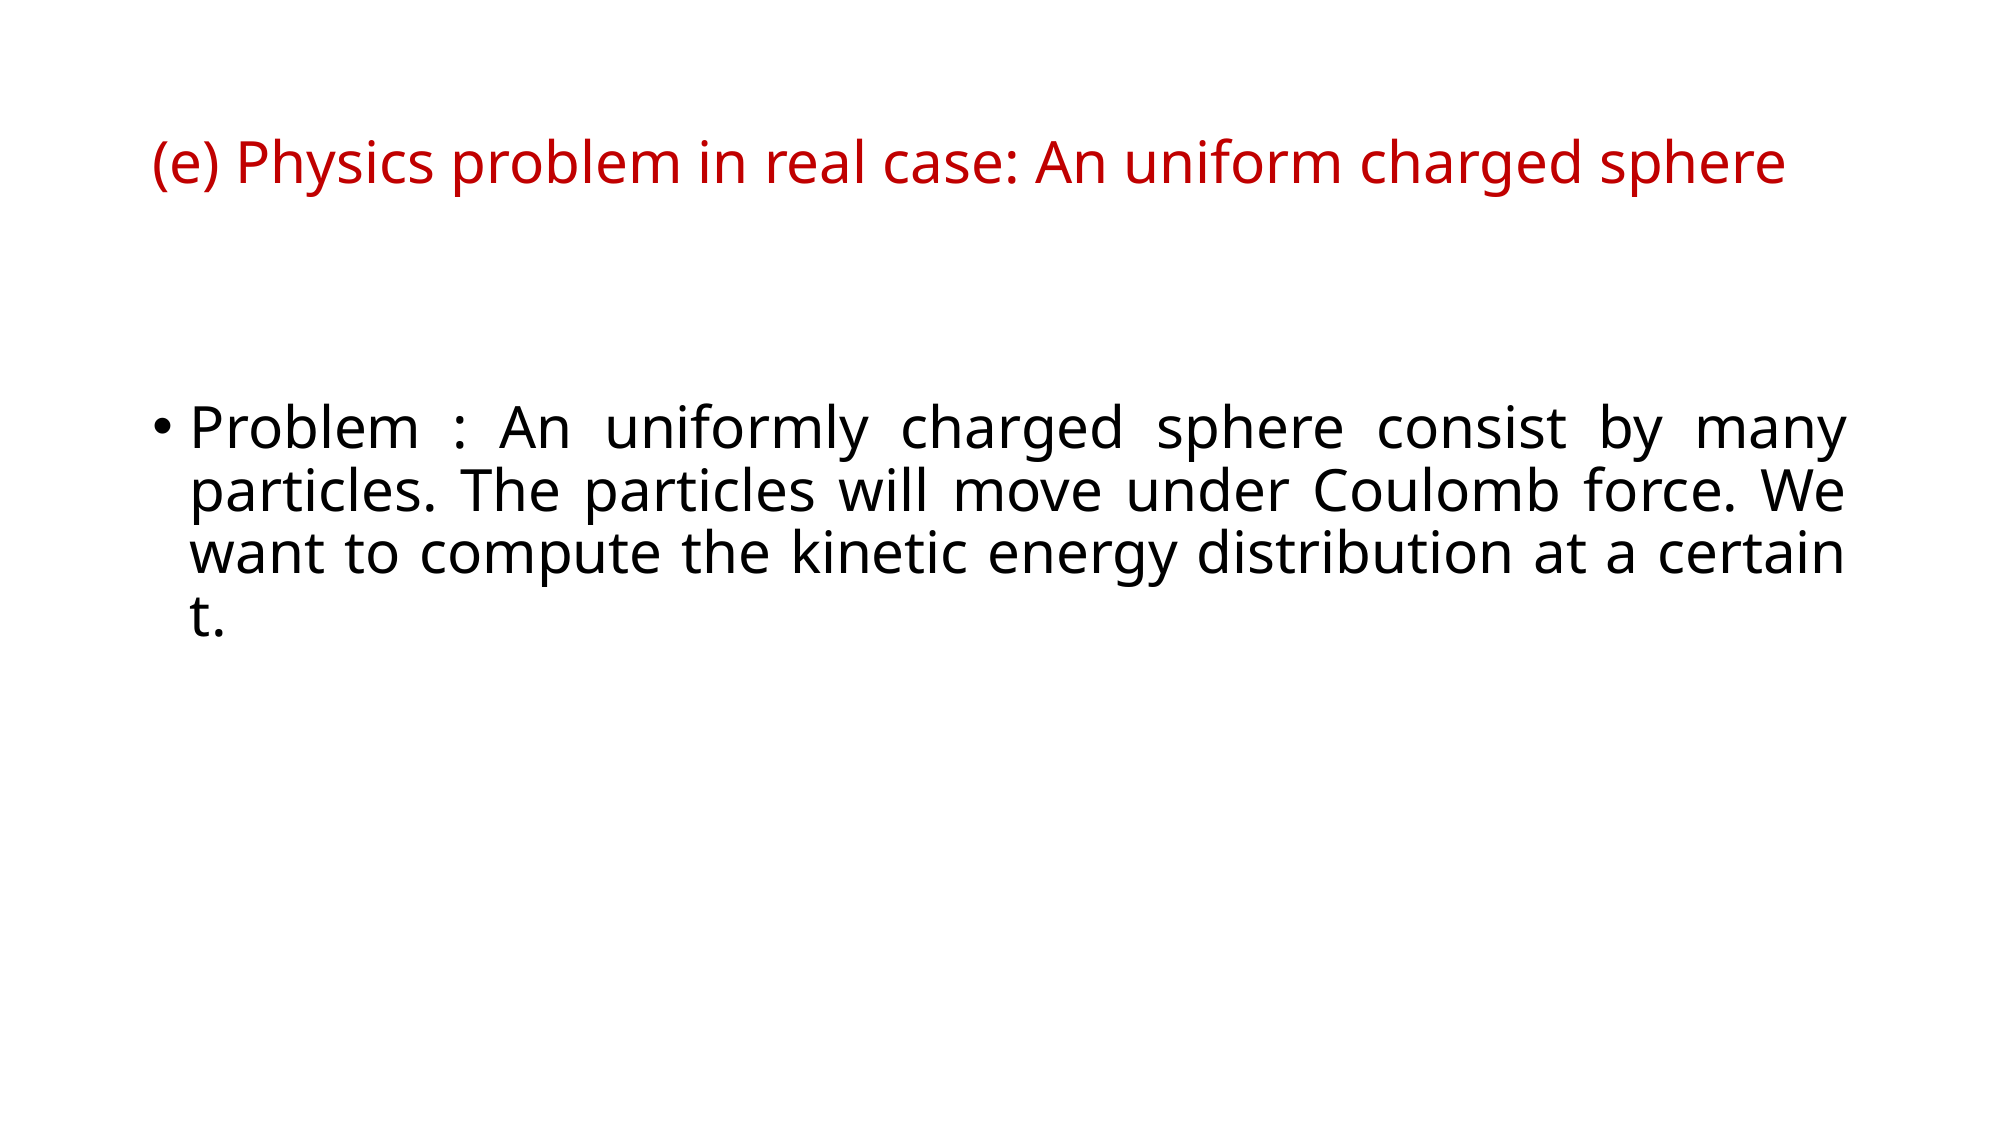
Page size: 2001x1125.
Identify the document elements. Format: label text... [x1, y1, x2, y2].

list Problem : An uniformly charged sphere consist by many particles. The particles will move under Coulomb force. We want to compute the kinetic energy distribution at a certain t. [137, 299, 1863, 1014]
title (e) Physics problem in real case: An uniform charged sphere [137, 36, 1863, 299]
